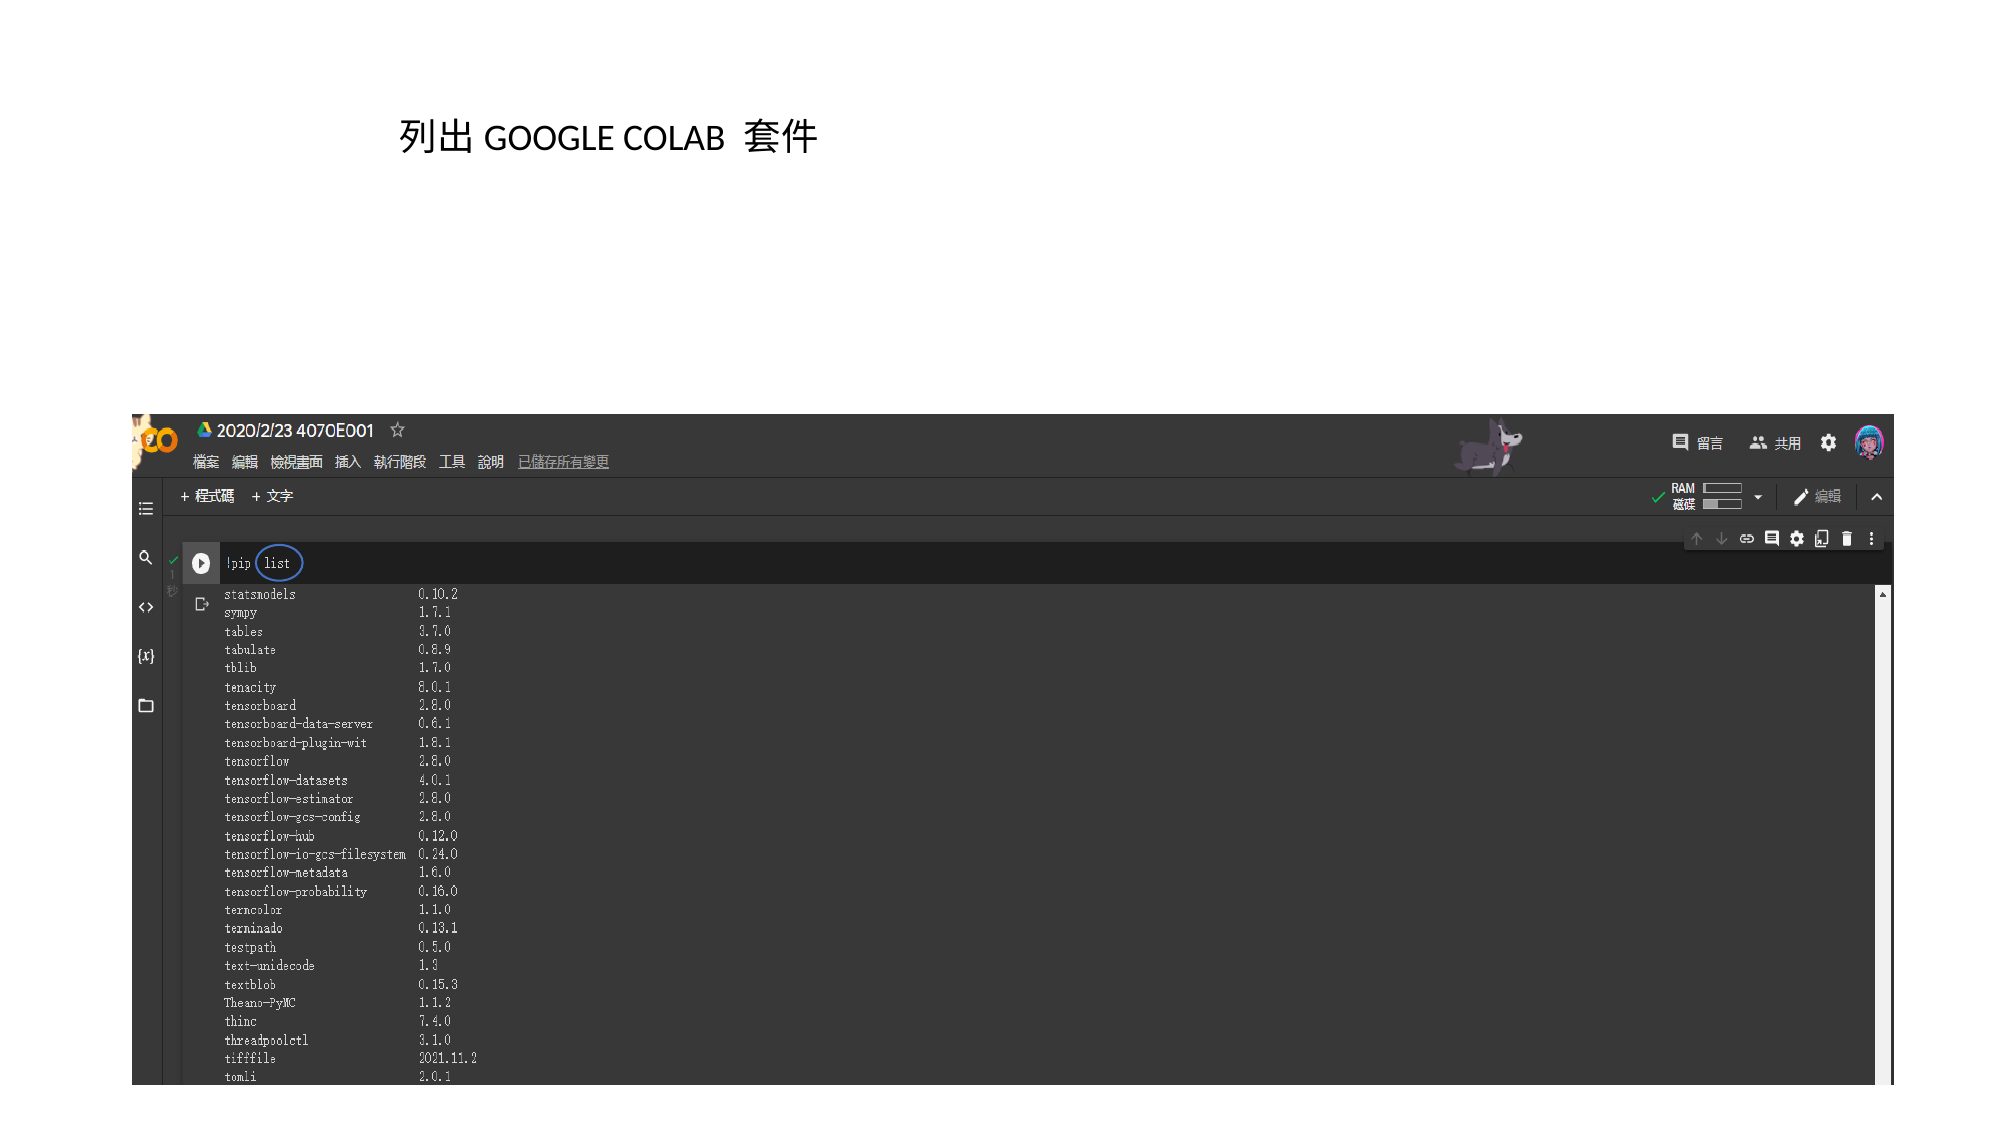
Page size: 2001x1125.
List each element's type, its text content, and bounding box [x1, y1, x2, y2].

picture [132, 414, 1894, 1085]
text_box 列出GOOGLE COLAB 套件 [385, 105, 1719, 211]
